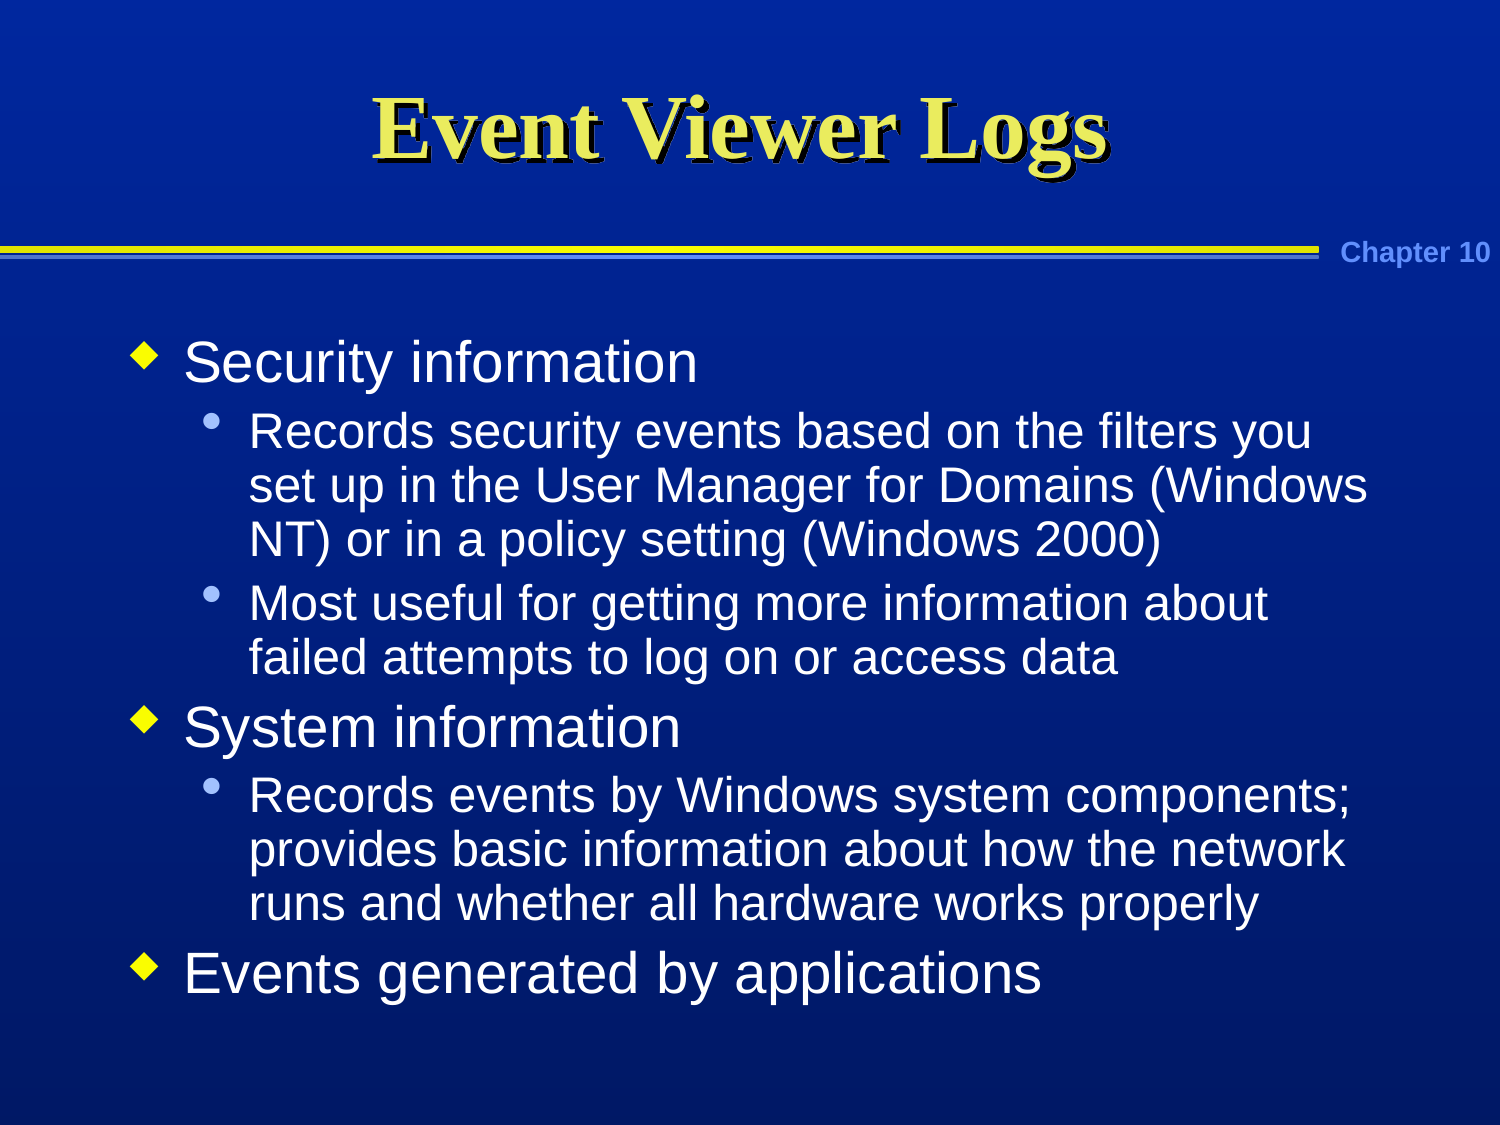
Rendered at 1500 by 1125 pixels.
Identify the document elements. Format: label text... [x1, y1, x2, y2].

title Event Viewer Logs [111, 27, 1392, 217]
list Security information Records security events based on the filters you set up in the User Manager for Domains (Windows NT) or in a policy setting (Windows 2000) Most useful for getting more information about failed attempts to log on or access data System information Records events by Windows system components; provides basic information about how the network runs and whether all hardware works properly Events generated by applications [111, 324, 1391, 1001]
